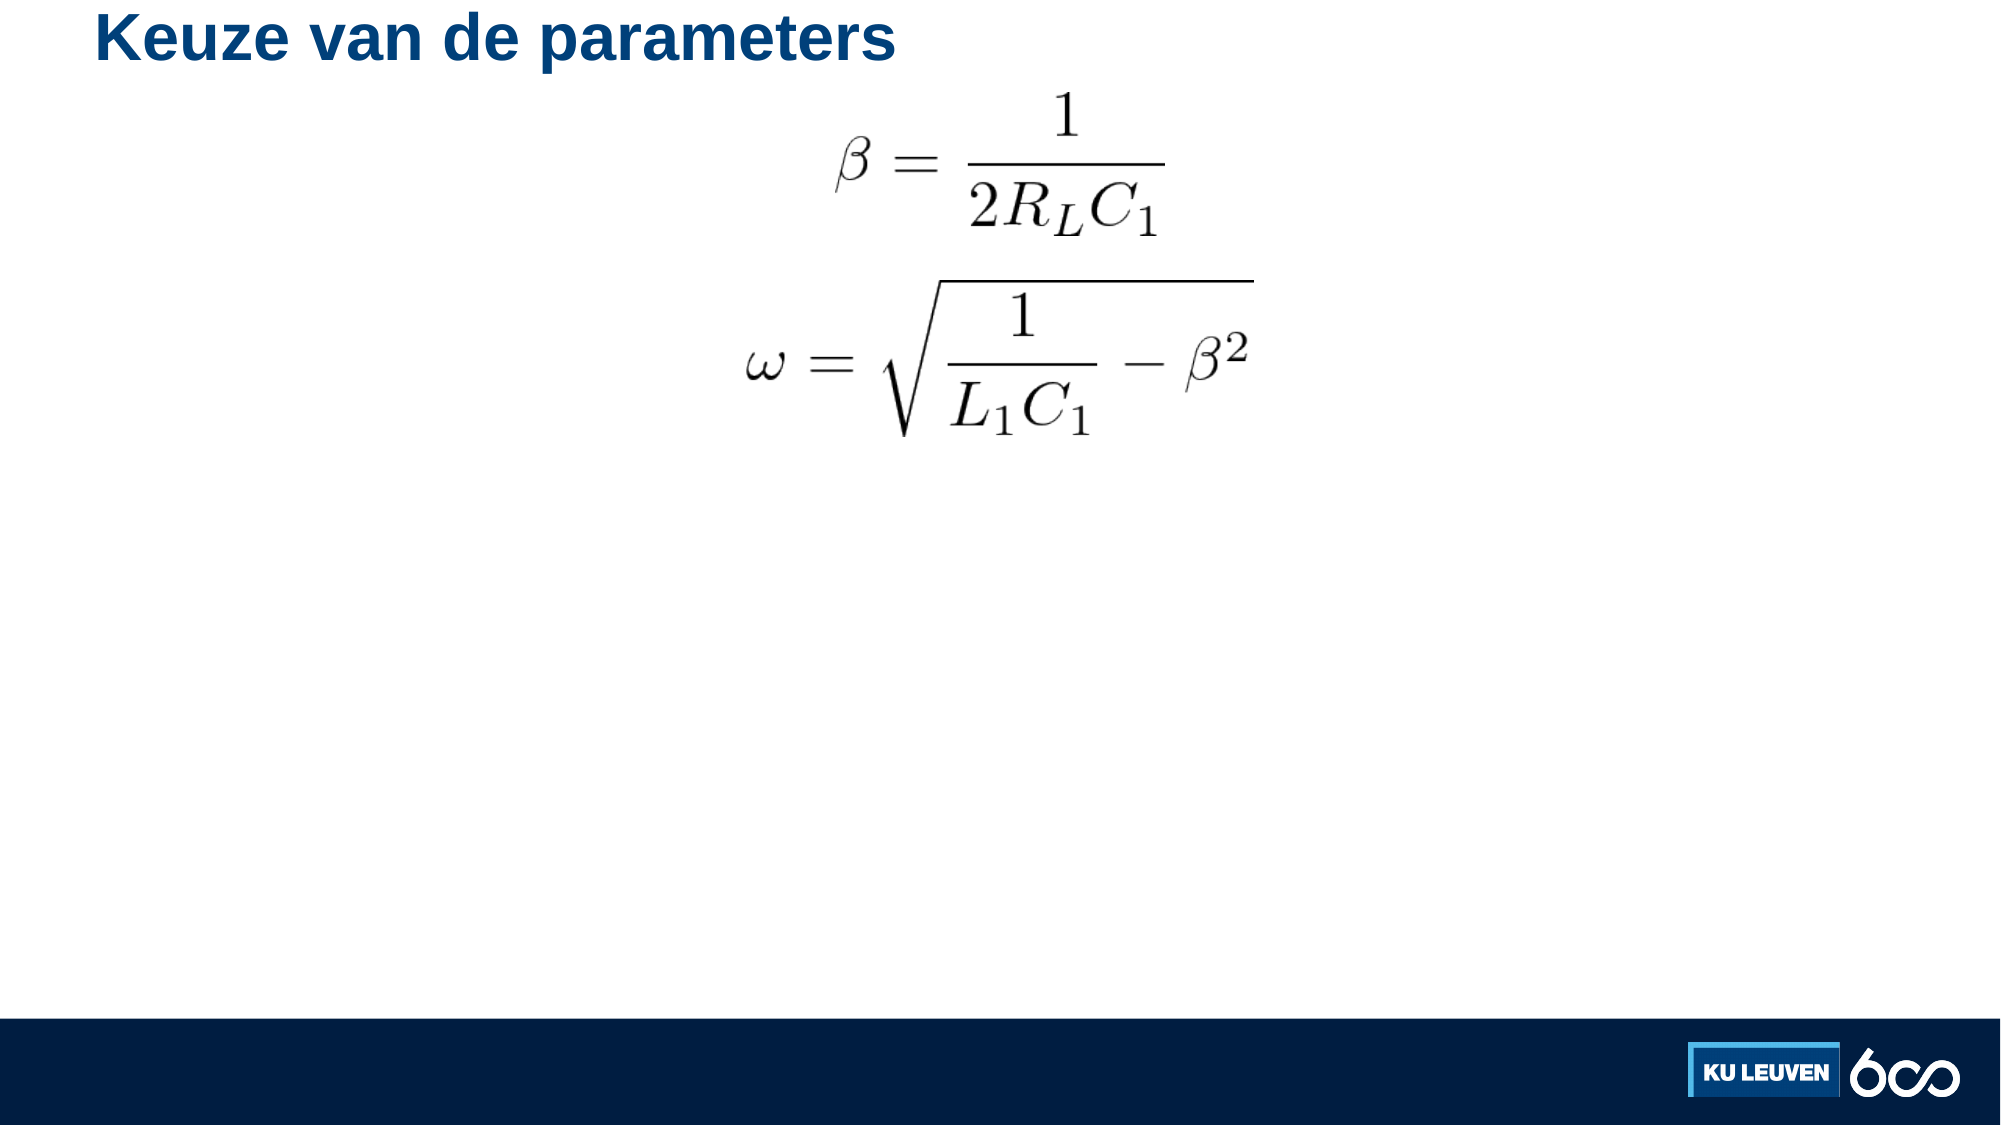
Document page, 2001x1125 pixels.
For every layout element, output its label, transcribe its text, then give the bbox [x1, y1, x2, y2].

picture [746, 280, 1254, 437]
picture [835, 92, 1165, 236]
title Keuze van de parameters [94, 2, 1906, 110]
picture [1688, 1042, 1960, 1097]
